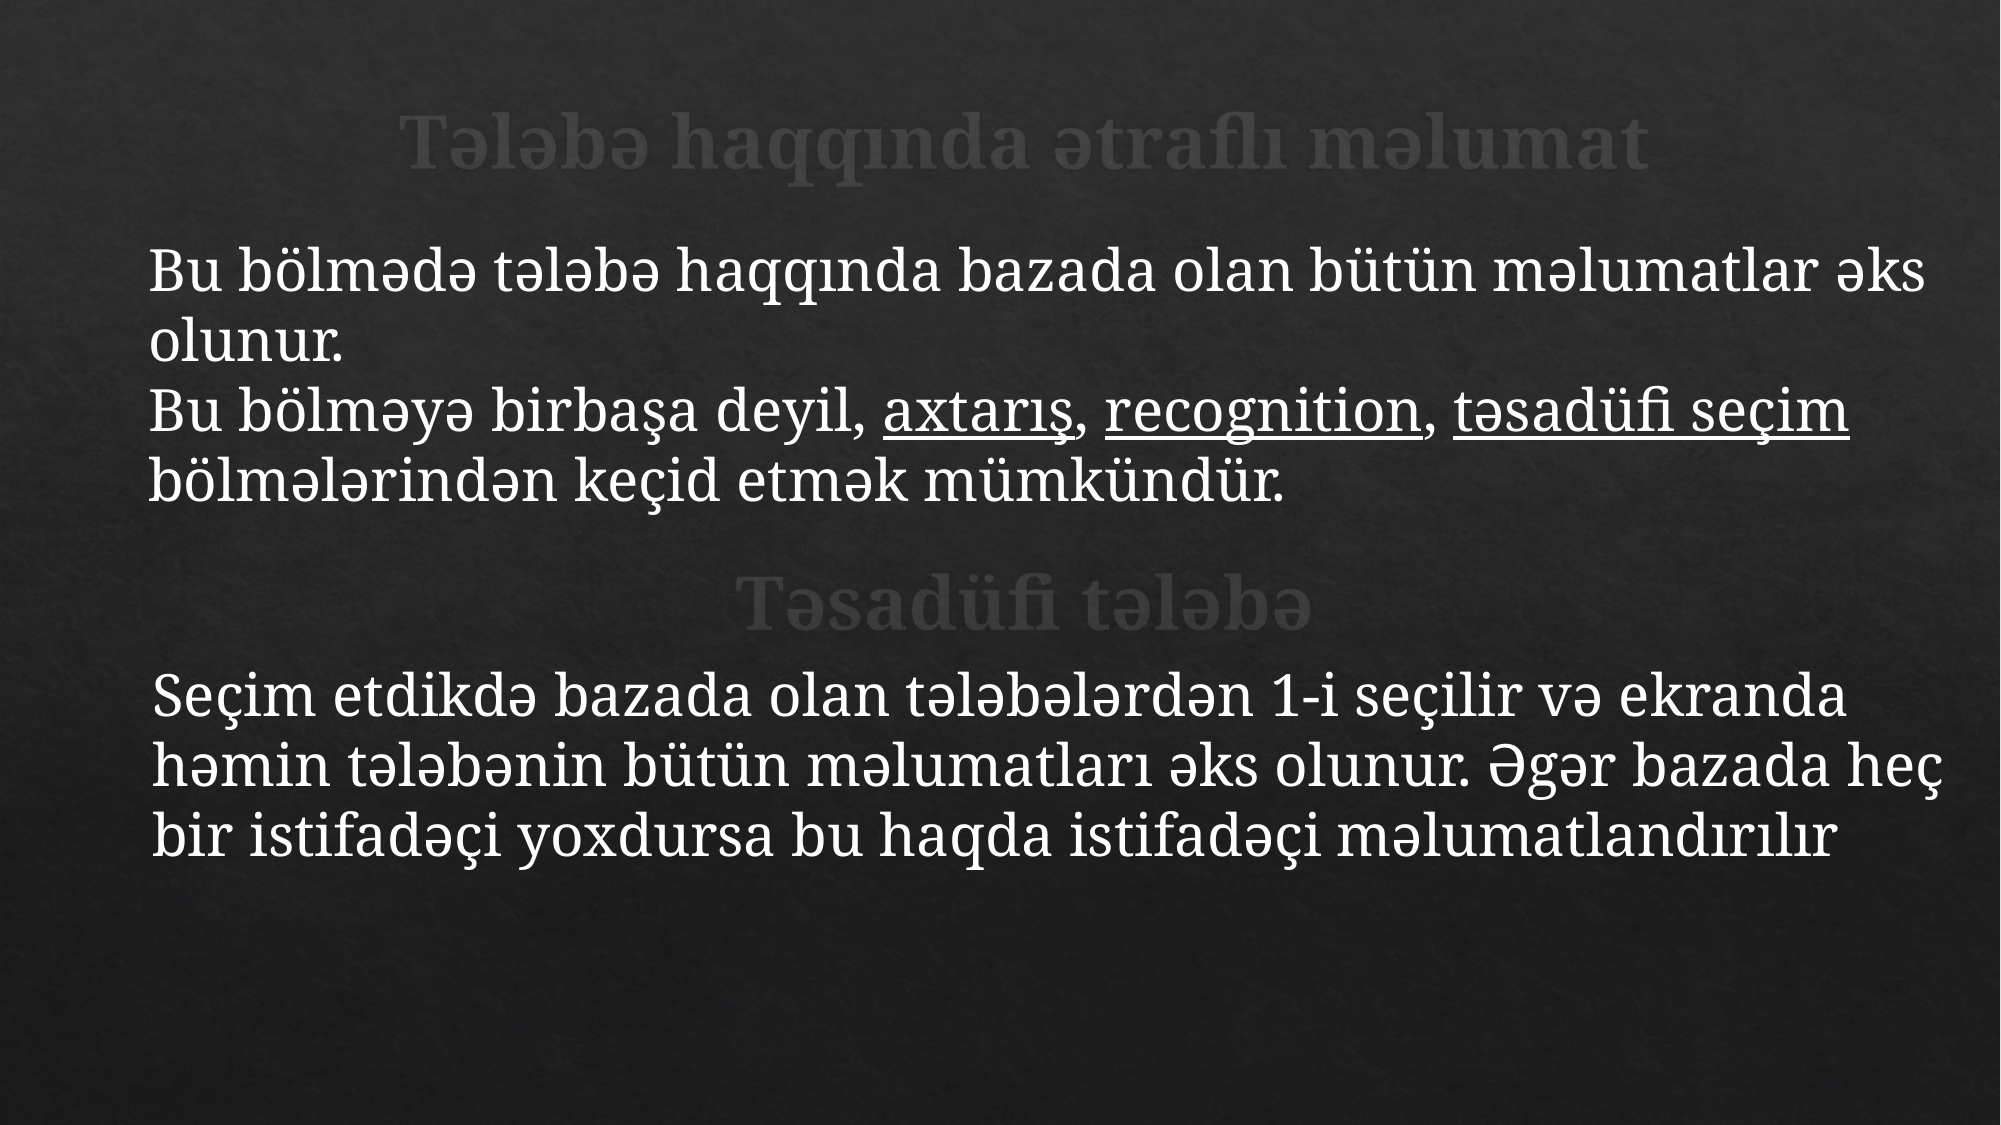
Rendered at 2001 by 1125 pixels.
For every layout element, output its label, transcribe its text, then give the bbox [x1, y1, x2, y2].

text_box Bu bölmədə tələbə haqqında bazada olan bütün məlumatlar əks olunur. Bu bölməyə birbaşa deyil, axtarış, recognition, təsadüfi seçim bölmələrindən keçid etmək mümkündür. [133, 225, 1996, 520]
text_box Tələbə haqqında ətraflı məlumat [312, 50, 1738, 225]
text_box Təsadüfi tələbə [312, 520, 1738, 743]
text_box Seçim etdikdə bazada olan tələbələrdən 1-i seçilir və ekranda həmin tələbənin bütün məlumatları əks olunur. Əgər bazada heç bir istifadəçi yoxdursa bu haqda istifadəçi məlumatlandırılır [137, 651, 2000, 876]
